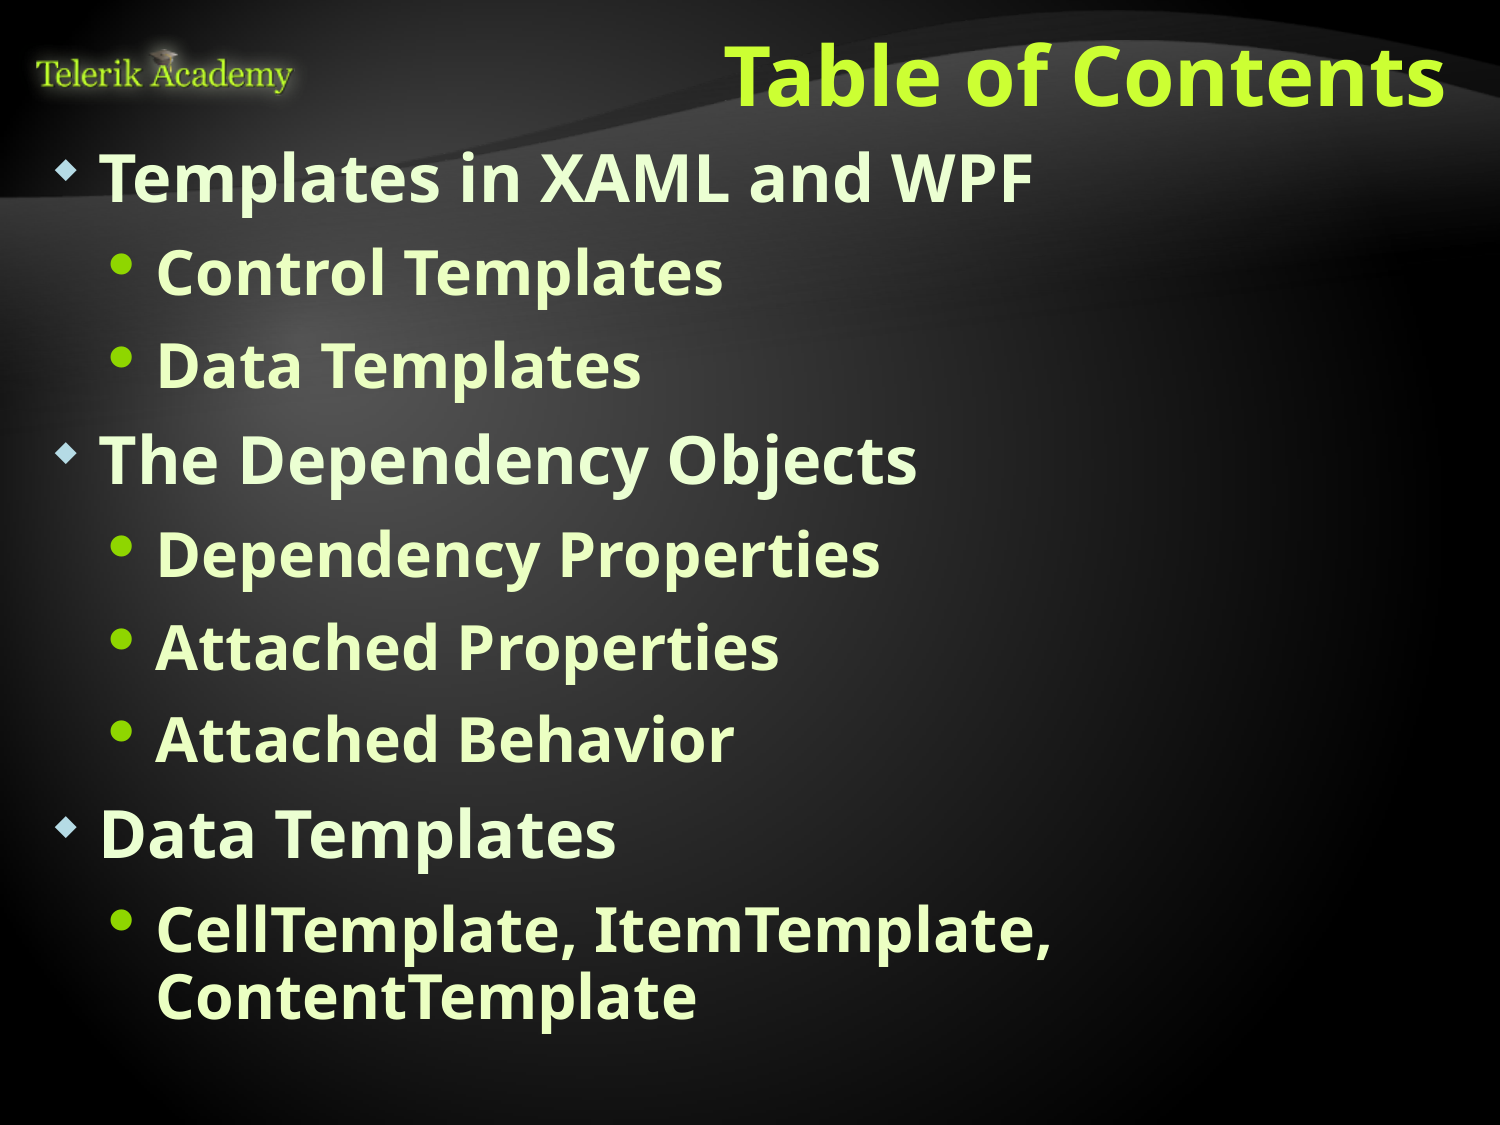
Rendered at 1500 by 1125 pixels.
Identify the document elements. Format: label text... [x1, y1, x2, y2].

title Table of Contents [300, 12, 1463, 137]
list Templates in XAML and WPF Control Templates Data Templates The Dependency Objects Dependency Properties Attached Properties Attached Behavior Data Templates CellTemplate, ItemTemplate, ContentTemplate [37, 137, 1463, 1063]
picture [0, 0, 1500, 1125]
